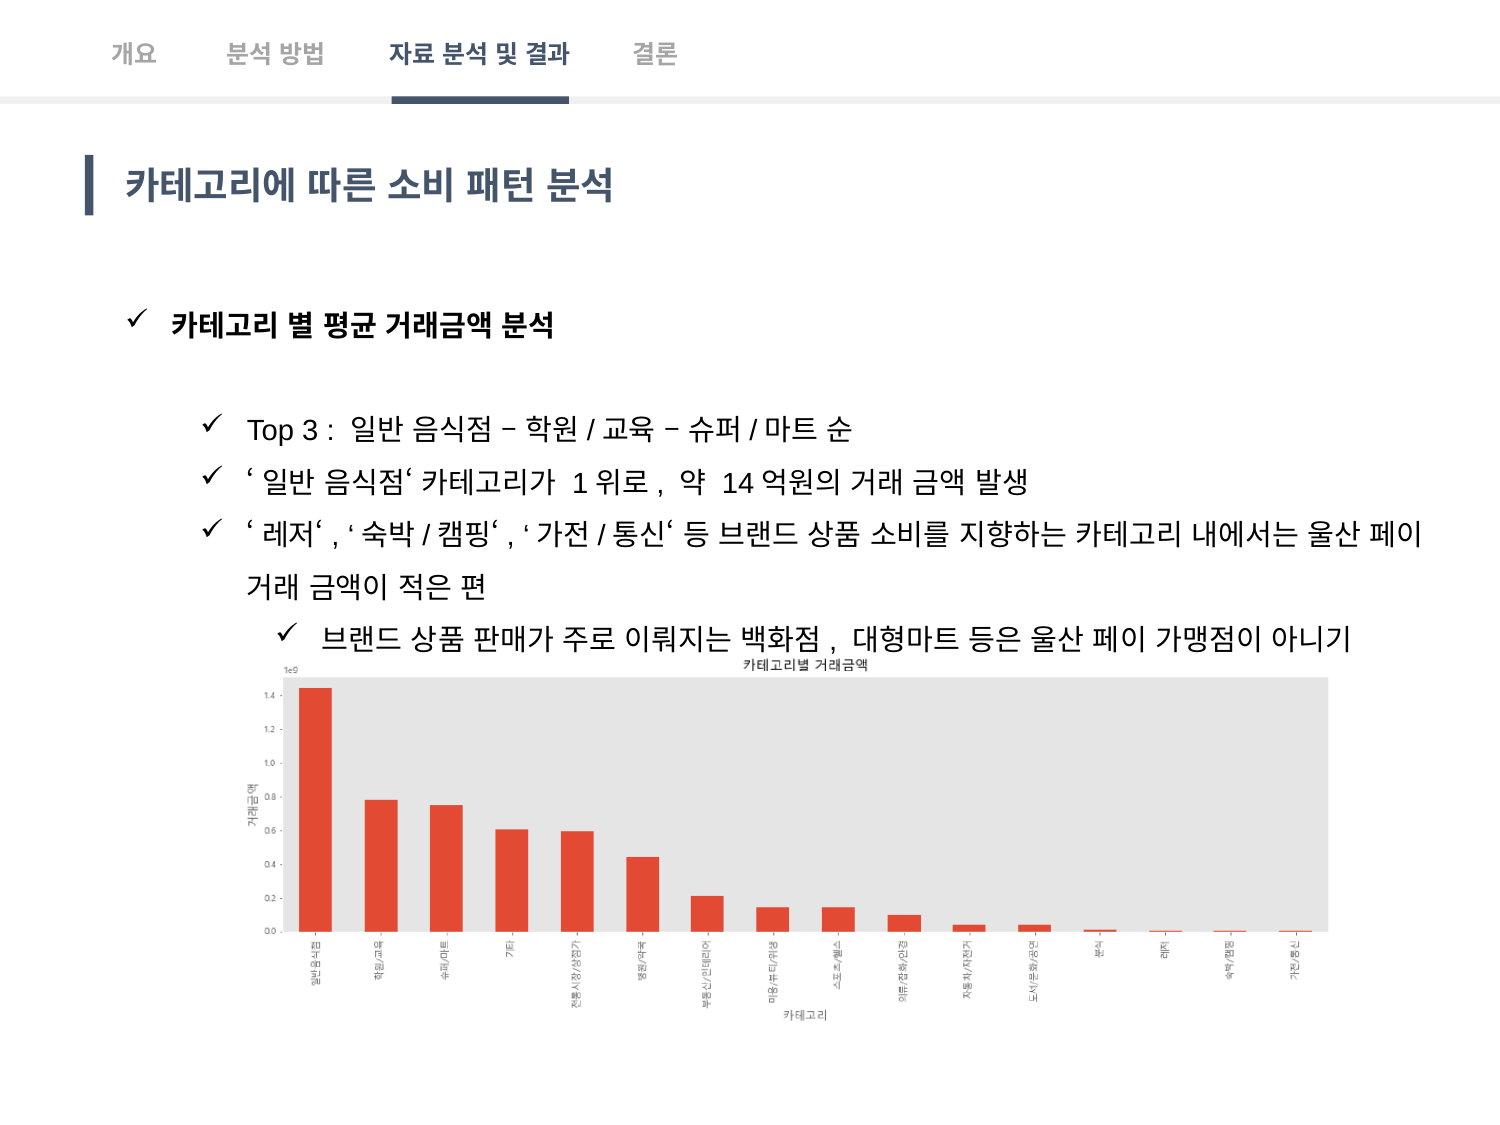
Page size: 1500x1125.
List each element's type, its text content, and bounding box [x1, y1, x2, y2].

text_box 개요 [97, 31, 173, 77]
text_box [84, 154, 94, 216]
picture [231, 654, 1345, 1026]
text_box 자료 분석 및 결과 [374, 31, 587, 77]
text_box [391, 95, 570, 105]
text_box [0, 95, 391, 105]
text_box 카테고리 별 평균 거래금액 분석 Top 3 : 일반 음식점 – 학원/교육 – 슈퍼/마트 순 ‘일반 음식점‘ 카테고리가 1위로, 약 14억원의 거래 금액 발생 ‘레저‘, ‘숙박/캠핑‘, ‘가전/통신‘ 등 브랜드 상품 소비를 지향하는 카테고리 내에서는 울산 페이 거래 금액이 적은 편 브랜드 상품 판매가 주로 이뤄지는 백화점, 대형마트 등은 울산 페이 가맹점이 아니기 때문으로 판단 [110, 281, 1467, 717]
text_box [570, 95, 1500, 105]
text_box 분석 방법 [212, 31, 341, 77]
text_box 카테고리에 따른 소비 패턴 분석 [110, 154, 1062, 215]
text_box 결론 [617, 31, 694, 77]
